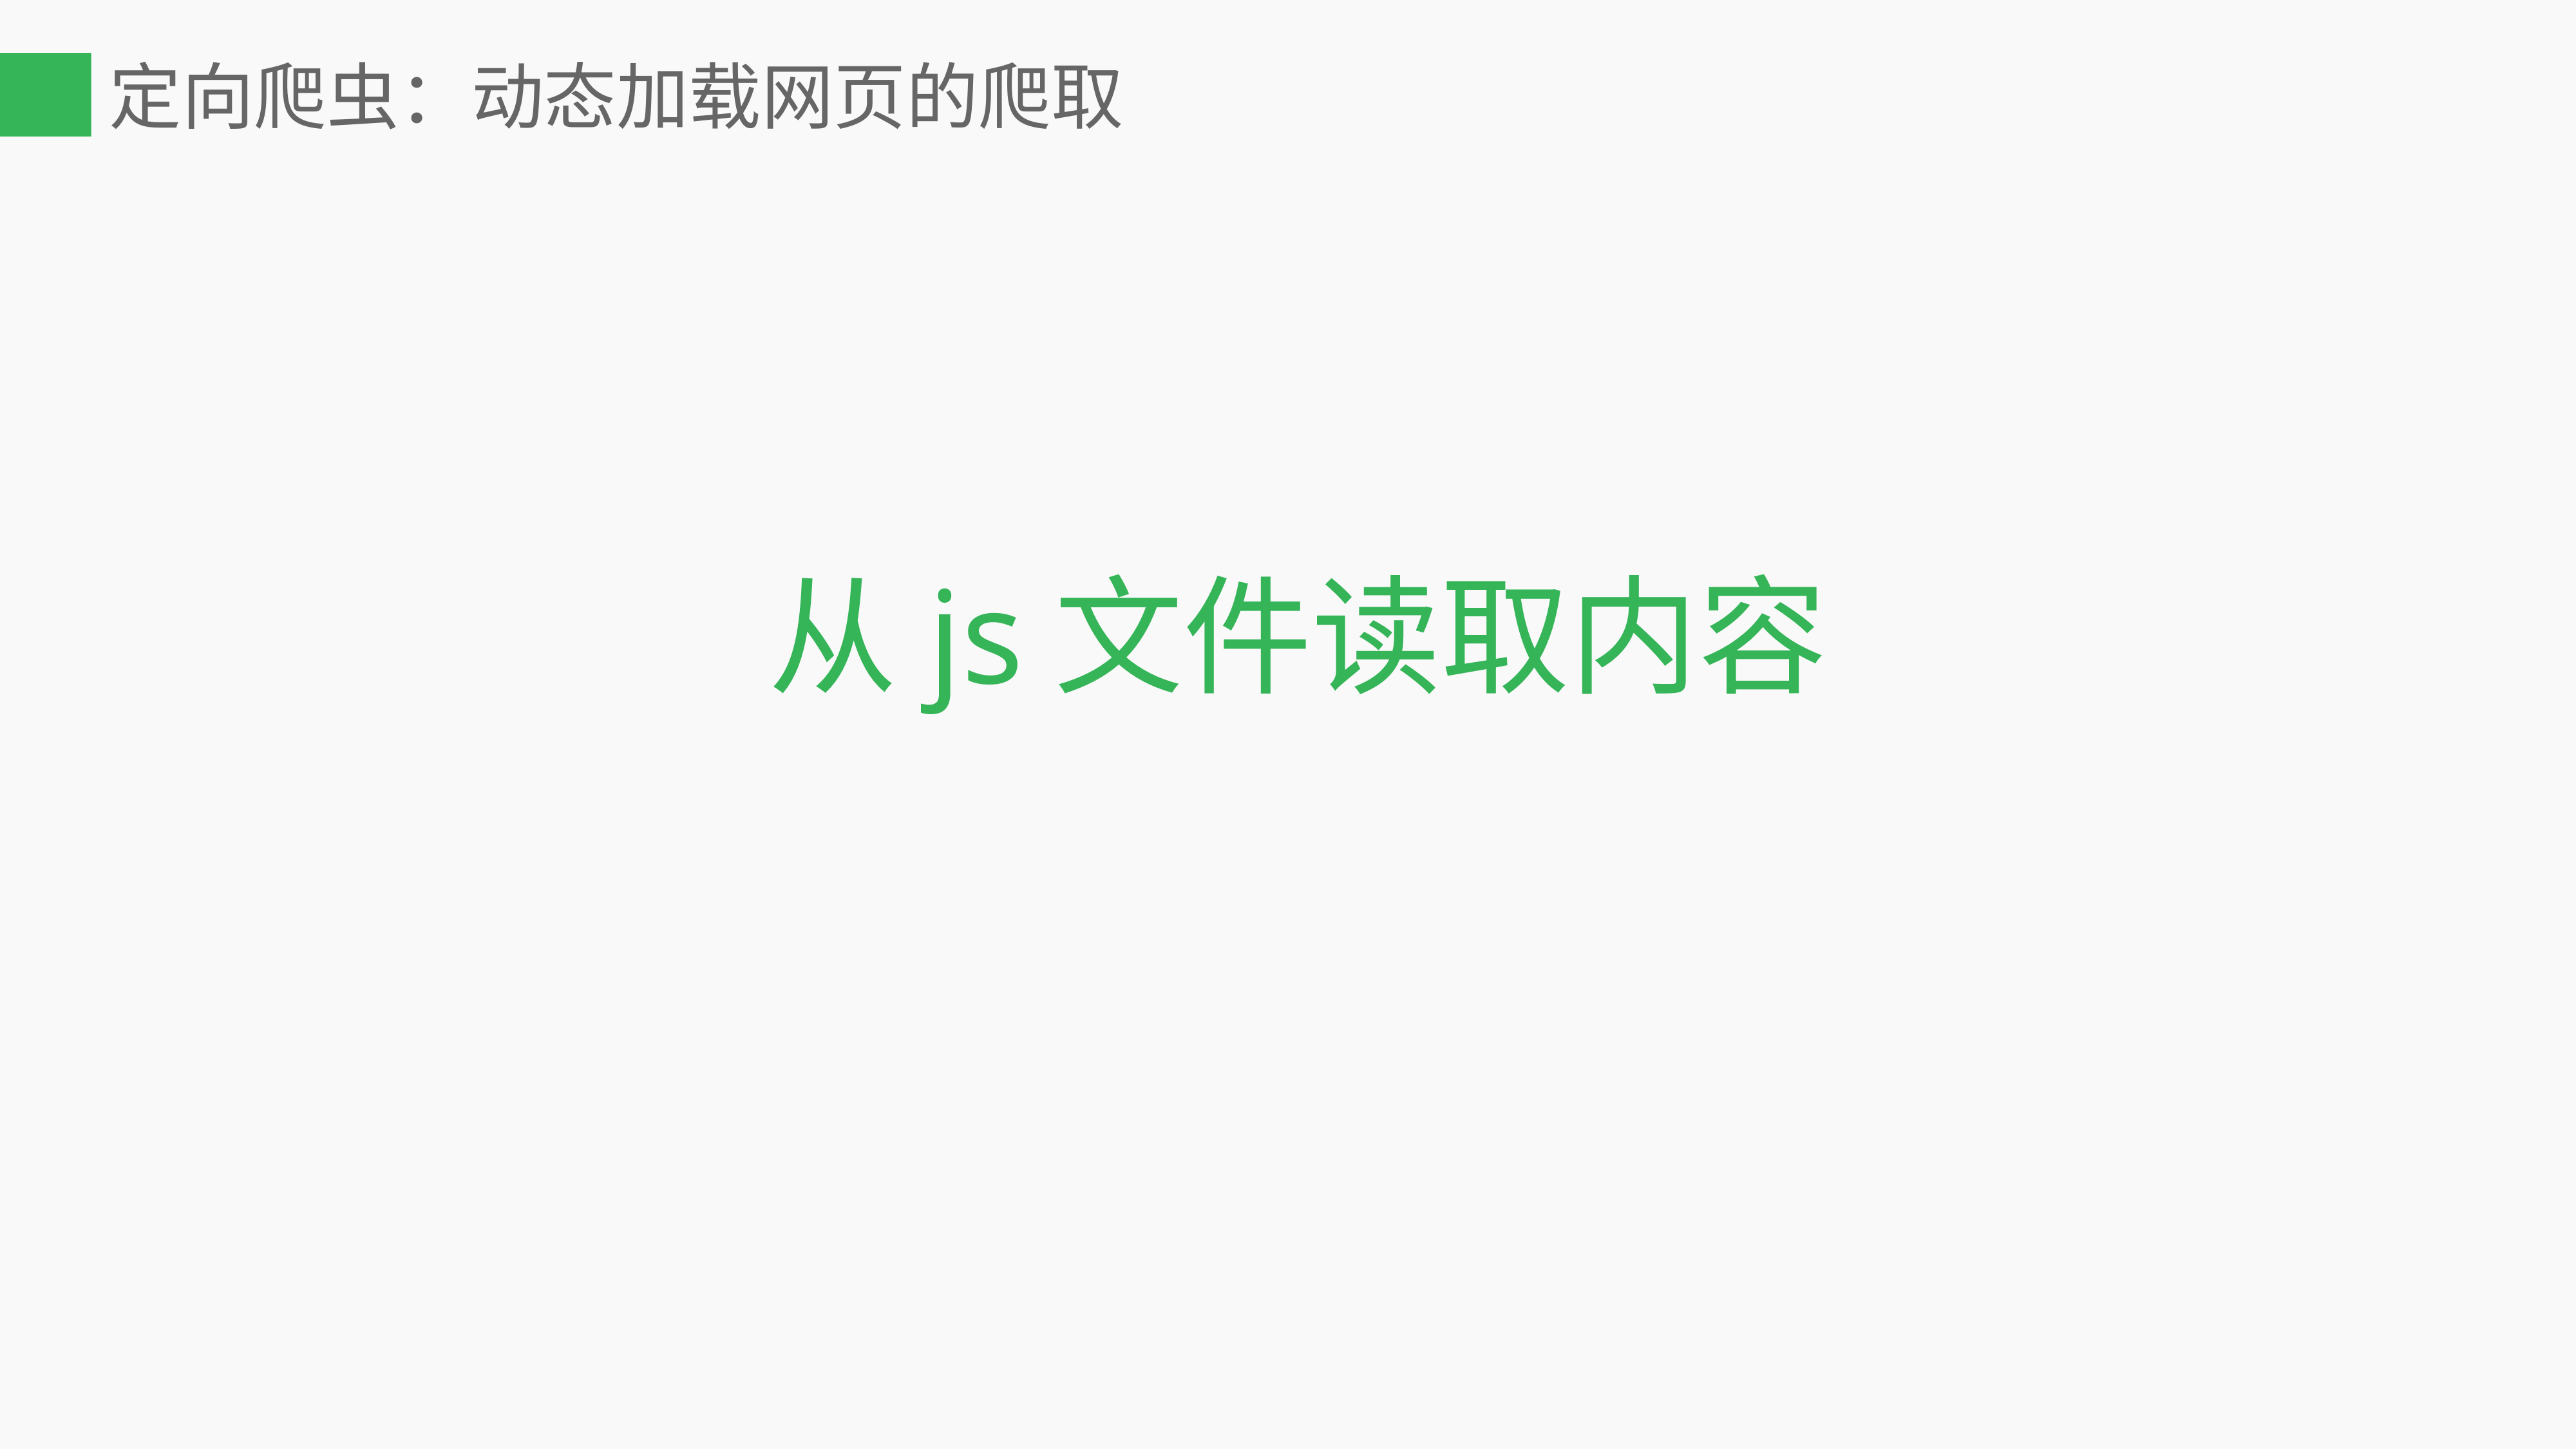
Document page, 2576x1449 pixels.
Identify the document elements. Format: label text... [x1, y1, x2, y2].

title 定向爬虫：动态加载网页的爬取 [108, 44, 2540, 144]
picture [0, 53, 91, 137]
list 从js文件读取内容 [22, 517, 2554, 685]
